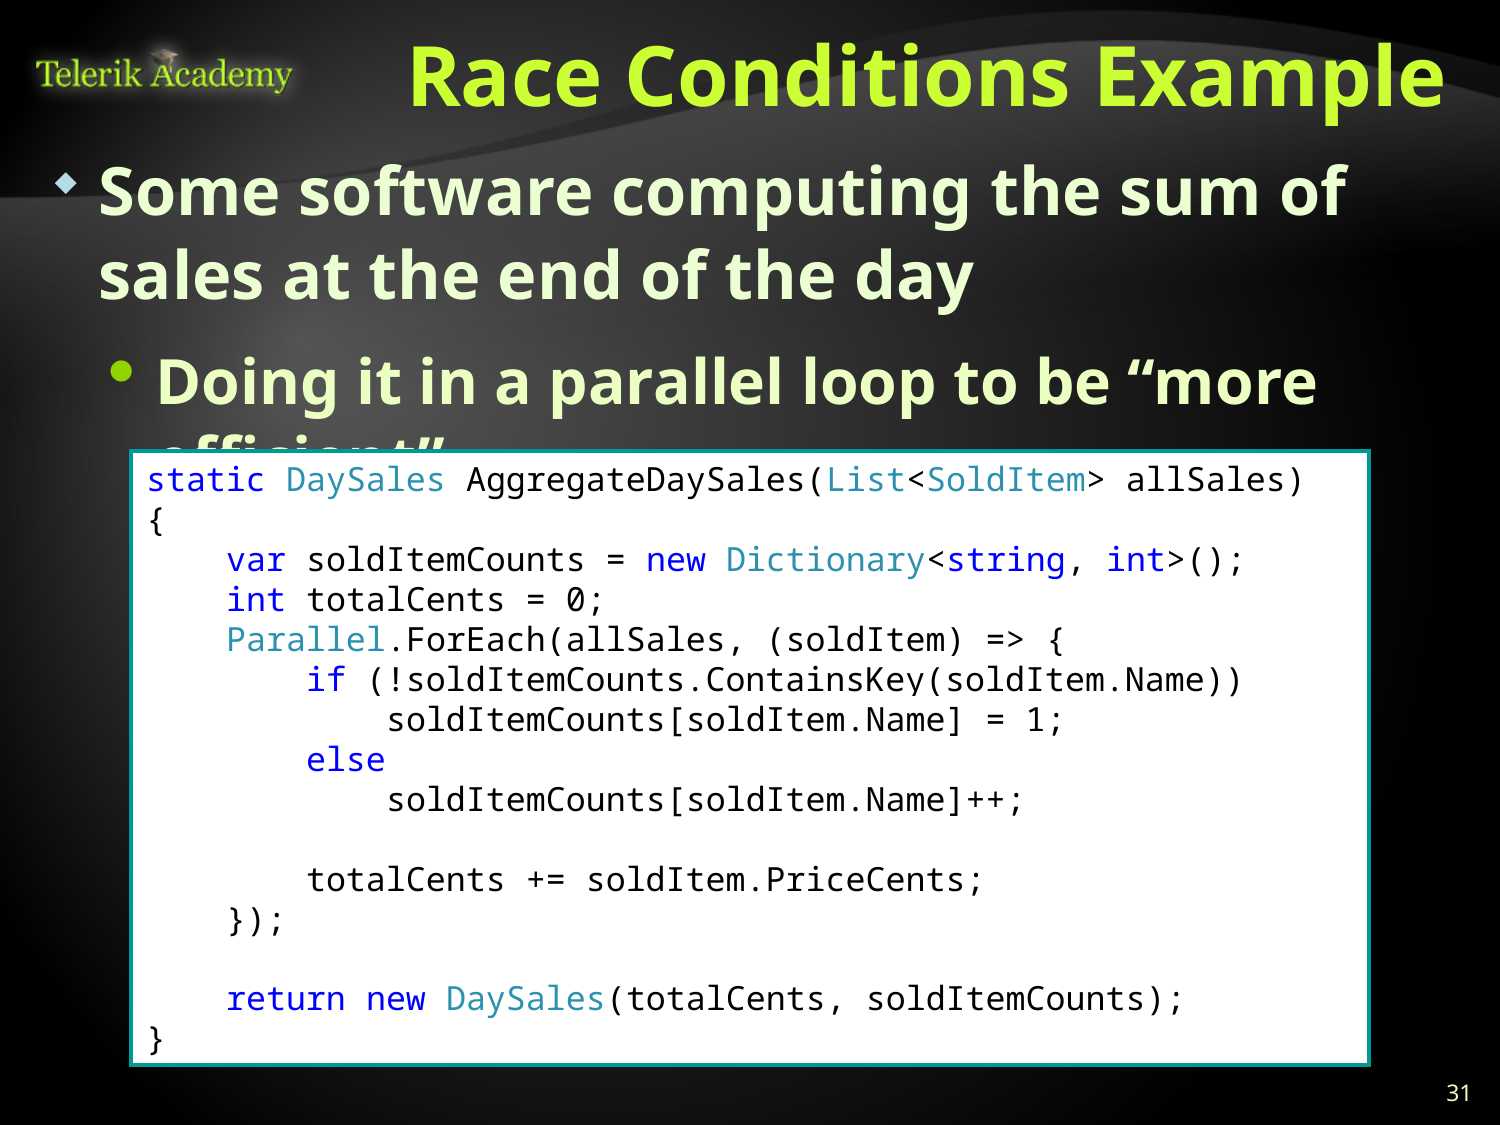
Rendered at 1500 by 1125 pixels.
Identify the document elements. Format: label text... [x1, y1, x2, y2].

title Race Conditions Example [300, 12, 1463, 137]
list Some software computing the sum of sales at the end of the day Doing it in a parallel loop to be “more efficient” [37, 137, 1463, 1088]
picture [0, 0, 1500, 1125]
slide_number 31 [1412, 1074, 1488, 1113]
text_box static DaySales AggregateDaySales(List<SoldItem> allSales) { var soldItemCounts = new Dictionary<string, int>(); int totalCents = 0; Parallel.ForEach(allSales, (soldItem) => { if (!soldItemCounts.ContainsKey(soldItem.Name)) soldItemCounts[soldItem.Name] = 1; else soldItemCounts[soldItem.Name]++; totalCents += soldItem.PriceCents; }); return new DaySales(totalCents, soldItemCounts); } [131, 451, 1369, 1065]
